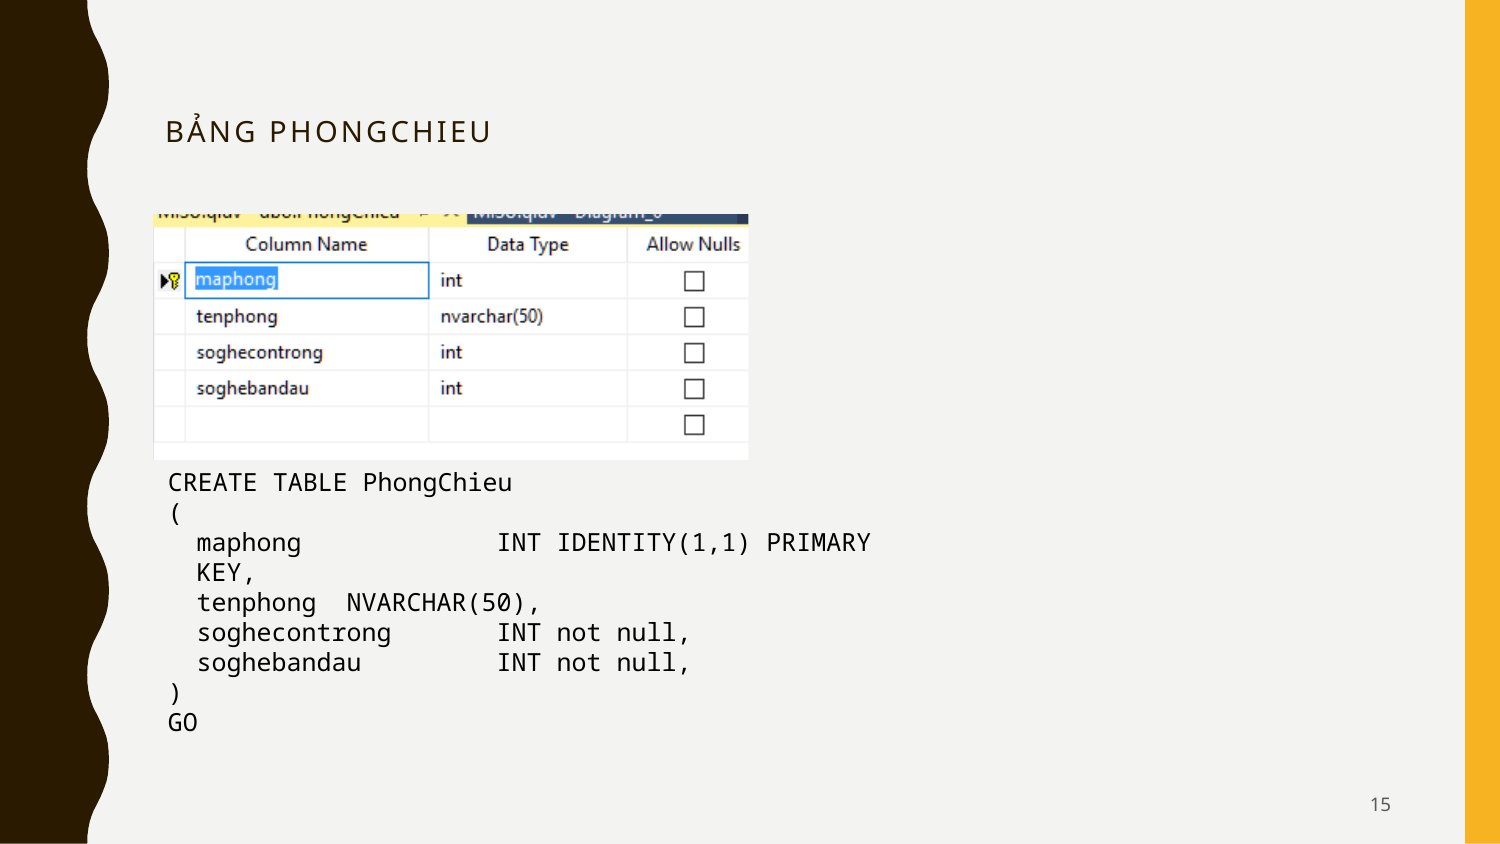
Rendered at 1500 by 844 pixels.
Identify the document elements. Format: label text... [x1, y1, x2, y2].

slide_number 15 [1059, 784, 1407, 827]
picture [153, 214, 749, 460]
text_box CREATE TABLE PhongChieu ( maphong INT IDENTITY(1,1) PRIMARY KEY, tenphong NVARCHAR(50), soghecontrong INT not null, soghebandau INT not null, ) GO [153, 459, 953, 744]
title Bảng PhongChieu [0, 91, 570, 215]
